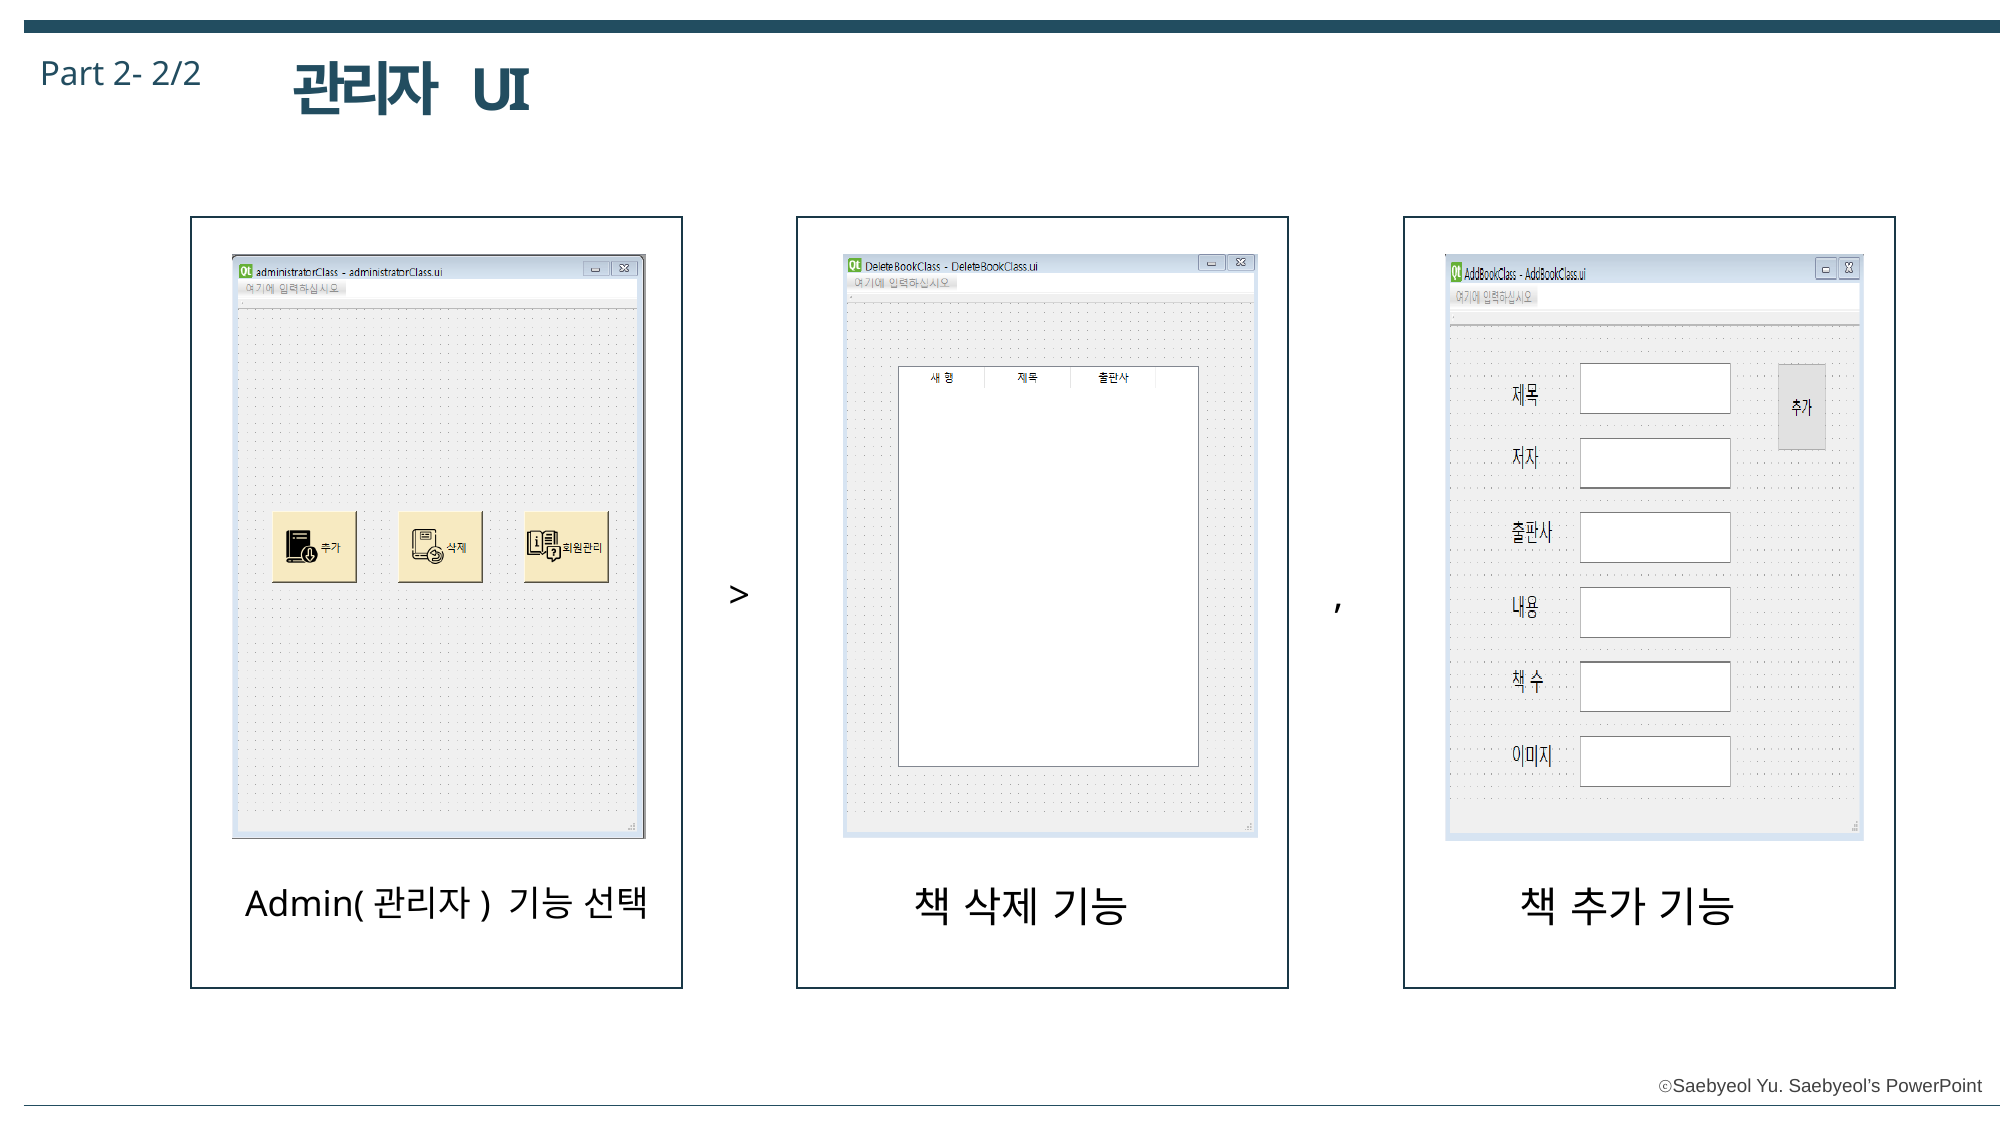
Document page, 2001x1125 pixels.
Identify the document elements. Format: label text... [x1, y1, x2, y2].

text_box [1403, 216, 1896, 989]
picture [843, 254, 1258, 839]
text_box Part 2- 2/2 [25, 44, 217, 100]
text_box Admin(관리자) 기능 선택 [230, 873, 665, 931]
text_box [796, 216, 1289, 989]
text_box 관리자 UI [277, 44, 547, 130]
text_box [190, 216, 683, 989]
text_box 책 추가 기능 [1504, 873, 1751, 939]
picture [1444, 254, 1864, 841]
picture [232, 254, 646, 839]
text_box , [1318, 564, 1359, 624]
text_box > [713, 564, 766, 624]
text_box 책 삭제 기능 [898, 873, 1145, 939]
